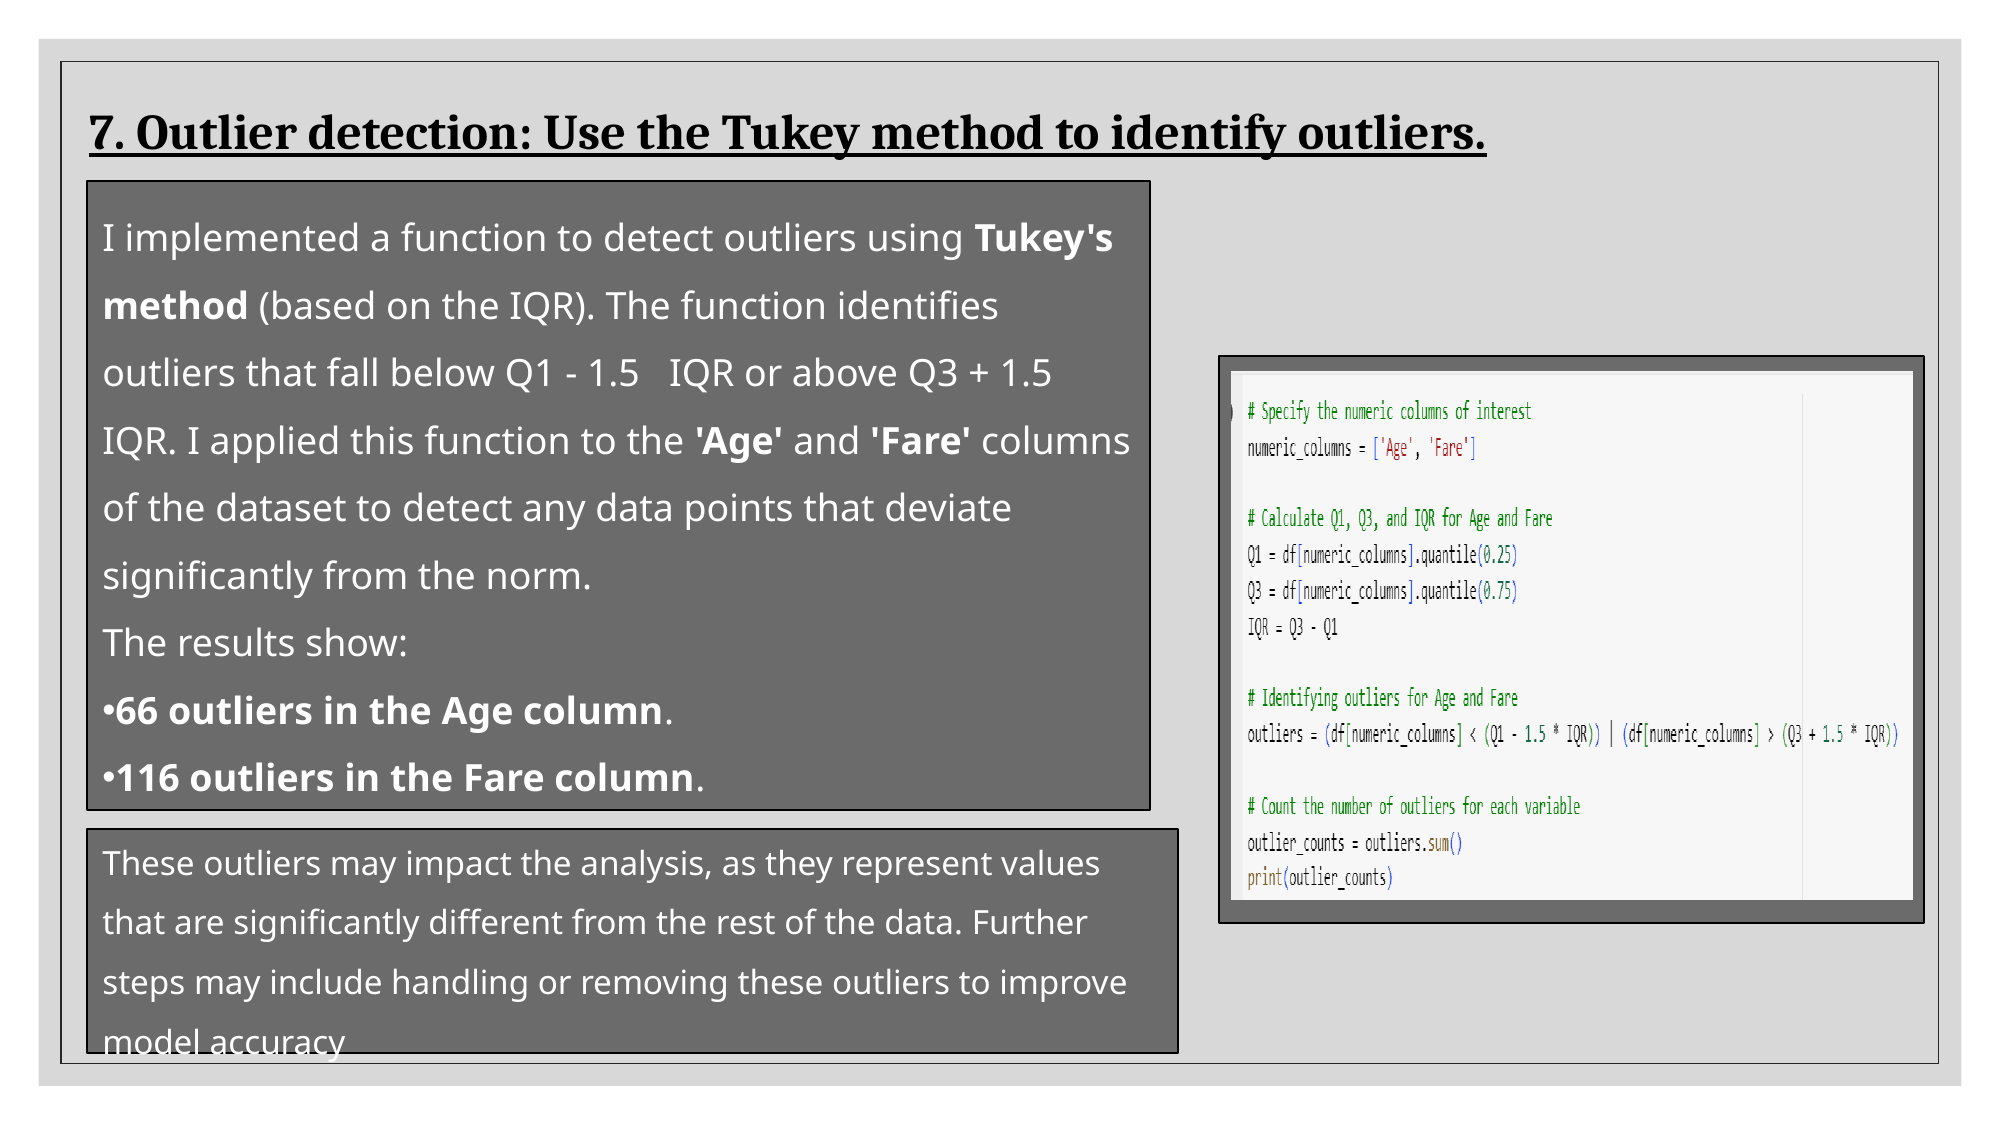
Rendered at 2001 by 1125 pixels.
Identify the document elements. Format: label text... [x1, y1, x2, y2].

text_box 7. Outlier detection: Use the Tukey method to identify outliers. [74, 92, 1748, 168]
text_box These outliers may impact the analysis, as they represent values that are significantly different from the rest of the data. Further steps may include handling or removing these outliers to improve model accuracy [86, 828, 1179, 1054]
picture [1230, 371, 1913, 900]
text_box I implemented a function to detect outliers using Tukey's method (based on the IQR). The function identifies outliers that fall below Q1 - 1.5 IQR or above Q3 + 1.5 IQR. I applied this function to the 'Age' and 'Fare' columns of the dataset to detect any data points that deviate significantly from the norm. The results show: 66 outliers in the Age column. 116 outliers in the Fare column. [86, 180, 1151, 811]
text_box [1218, 355, 1925, 924]
